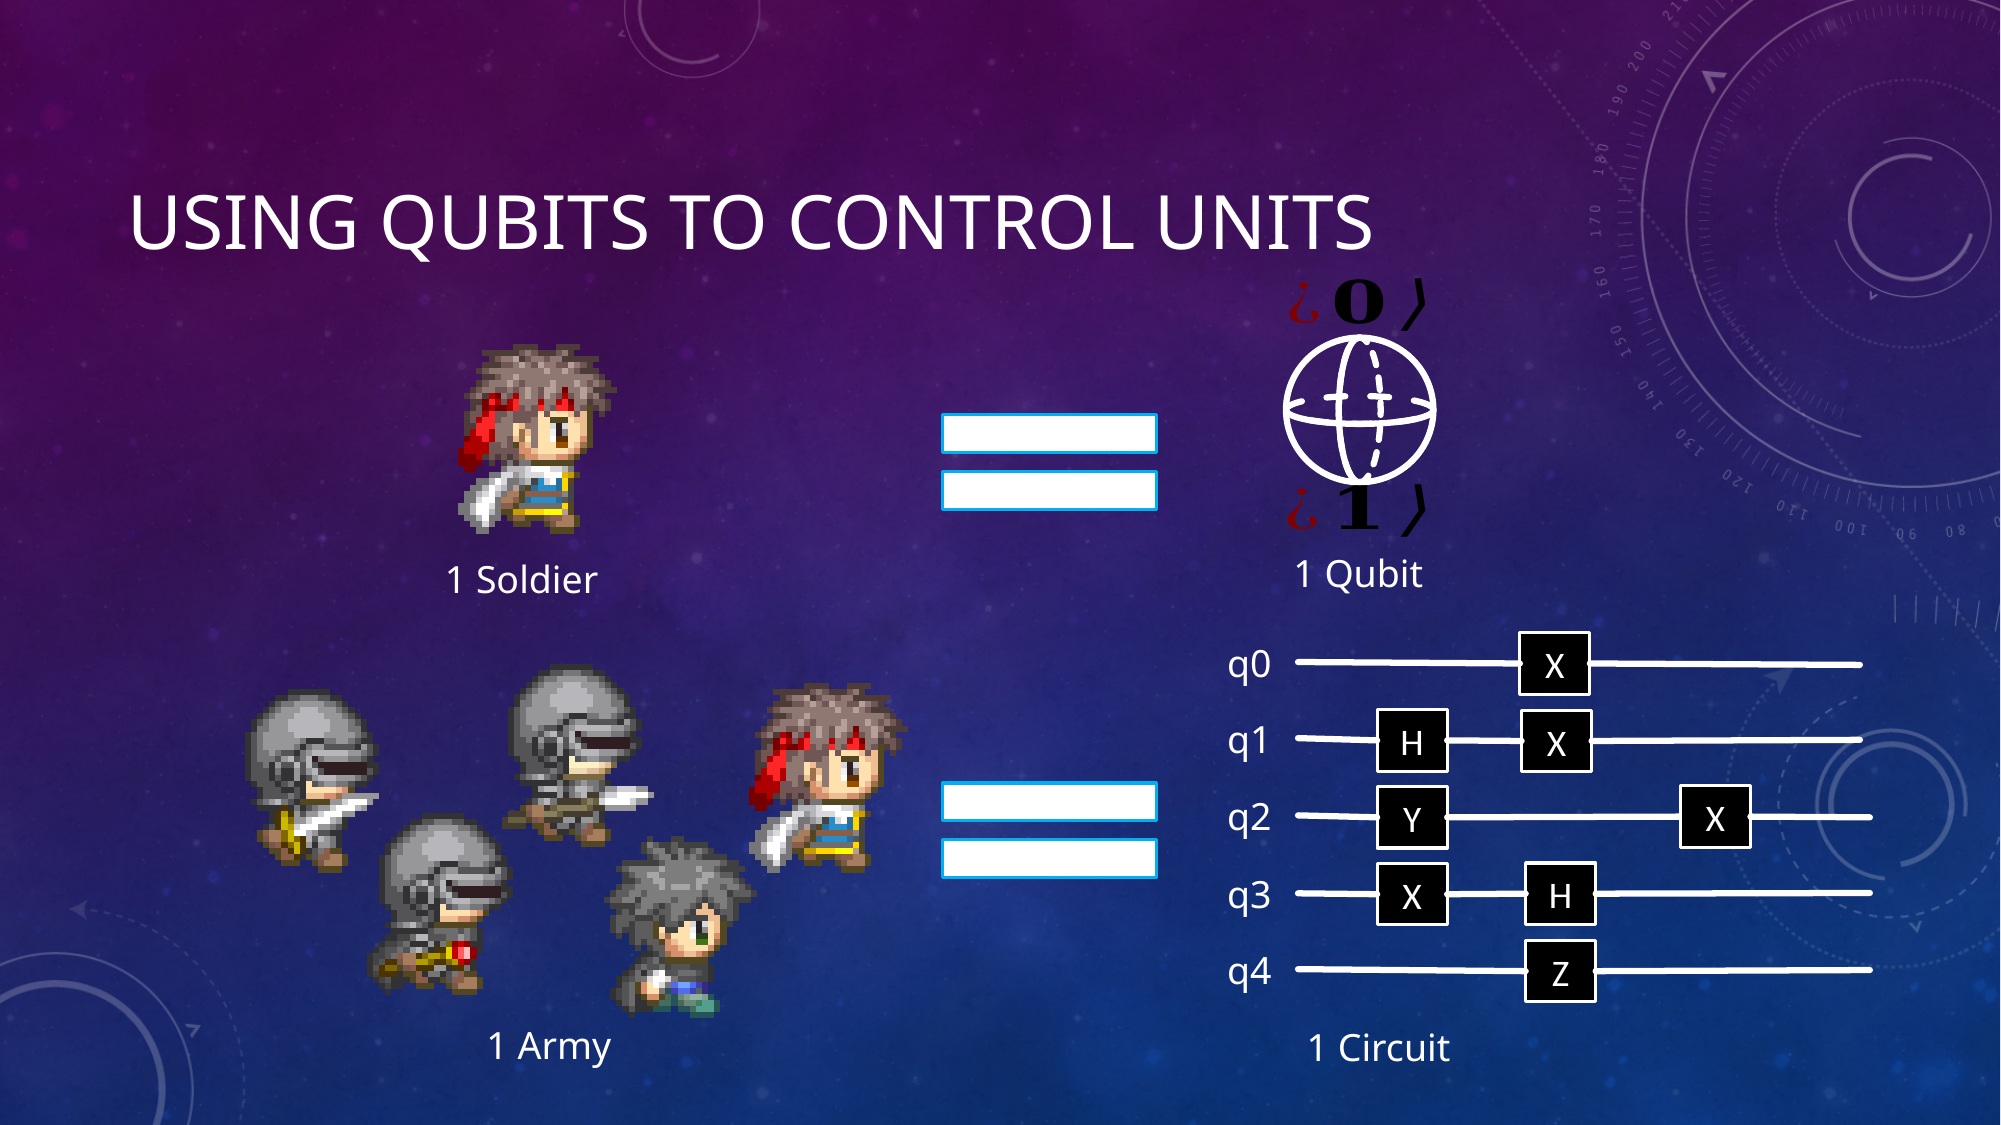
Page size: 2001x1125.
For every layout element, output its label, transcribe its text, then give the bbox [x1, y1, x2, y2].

text_box q0 [1200, 632, 1299, 692]
text_box H [1524, 861, 1597, 926]
picture [0, 0, 2001, 1125]
title Using qubits to control units [112, 99, 1775, 339]
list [221, 677, 417, 873]
text_box H [1376, 708, 1449, 773]
text_box Z [1524, 939, 1597, 1003]
text_box X [1376, 862, 1449, 926]
text_box [941, 413, 1158, 454]
text_box [941, 838, 1158, 879]
text_box 1 Circuit [1260, 1016, 1498, 1077]
text_box [941, 470, 1158, 511]
text_box 1 Army [257, 1014, 865, 1075]
text_box q2 [1200, 785, 1299, 846]
text_box q3 [1200, 863, 1299, 924]
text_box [1285, 337, 1434, 483]
text_box 1 Qubit [1239, 542, 1477, 602]
text_box Y [1376, 785, 1449, 850]
text_box X [1518, 631, 1591, 696]
text_box X [1679, 784, 1752, 849]
text_box 1 Soldier [403, 548, 641, 608]
text_box X [1520, 709, 1593, 773]
text_box [941, 781, 1158, 822]
text_box q4 [1200, 939, 1299, 999]
text_box q1 [1200, 708, 1299, 768]
